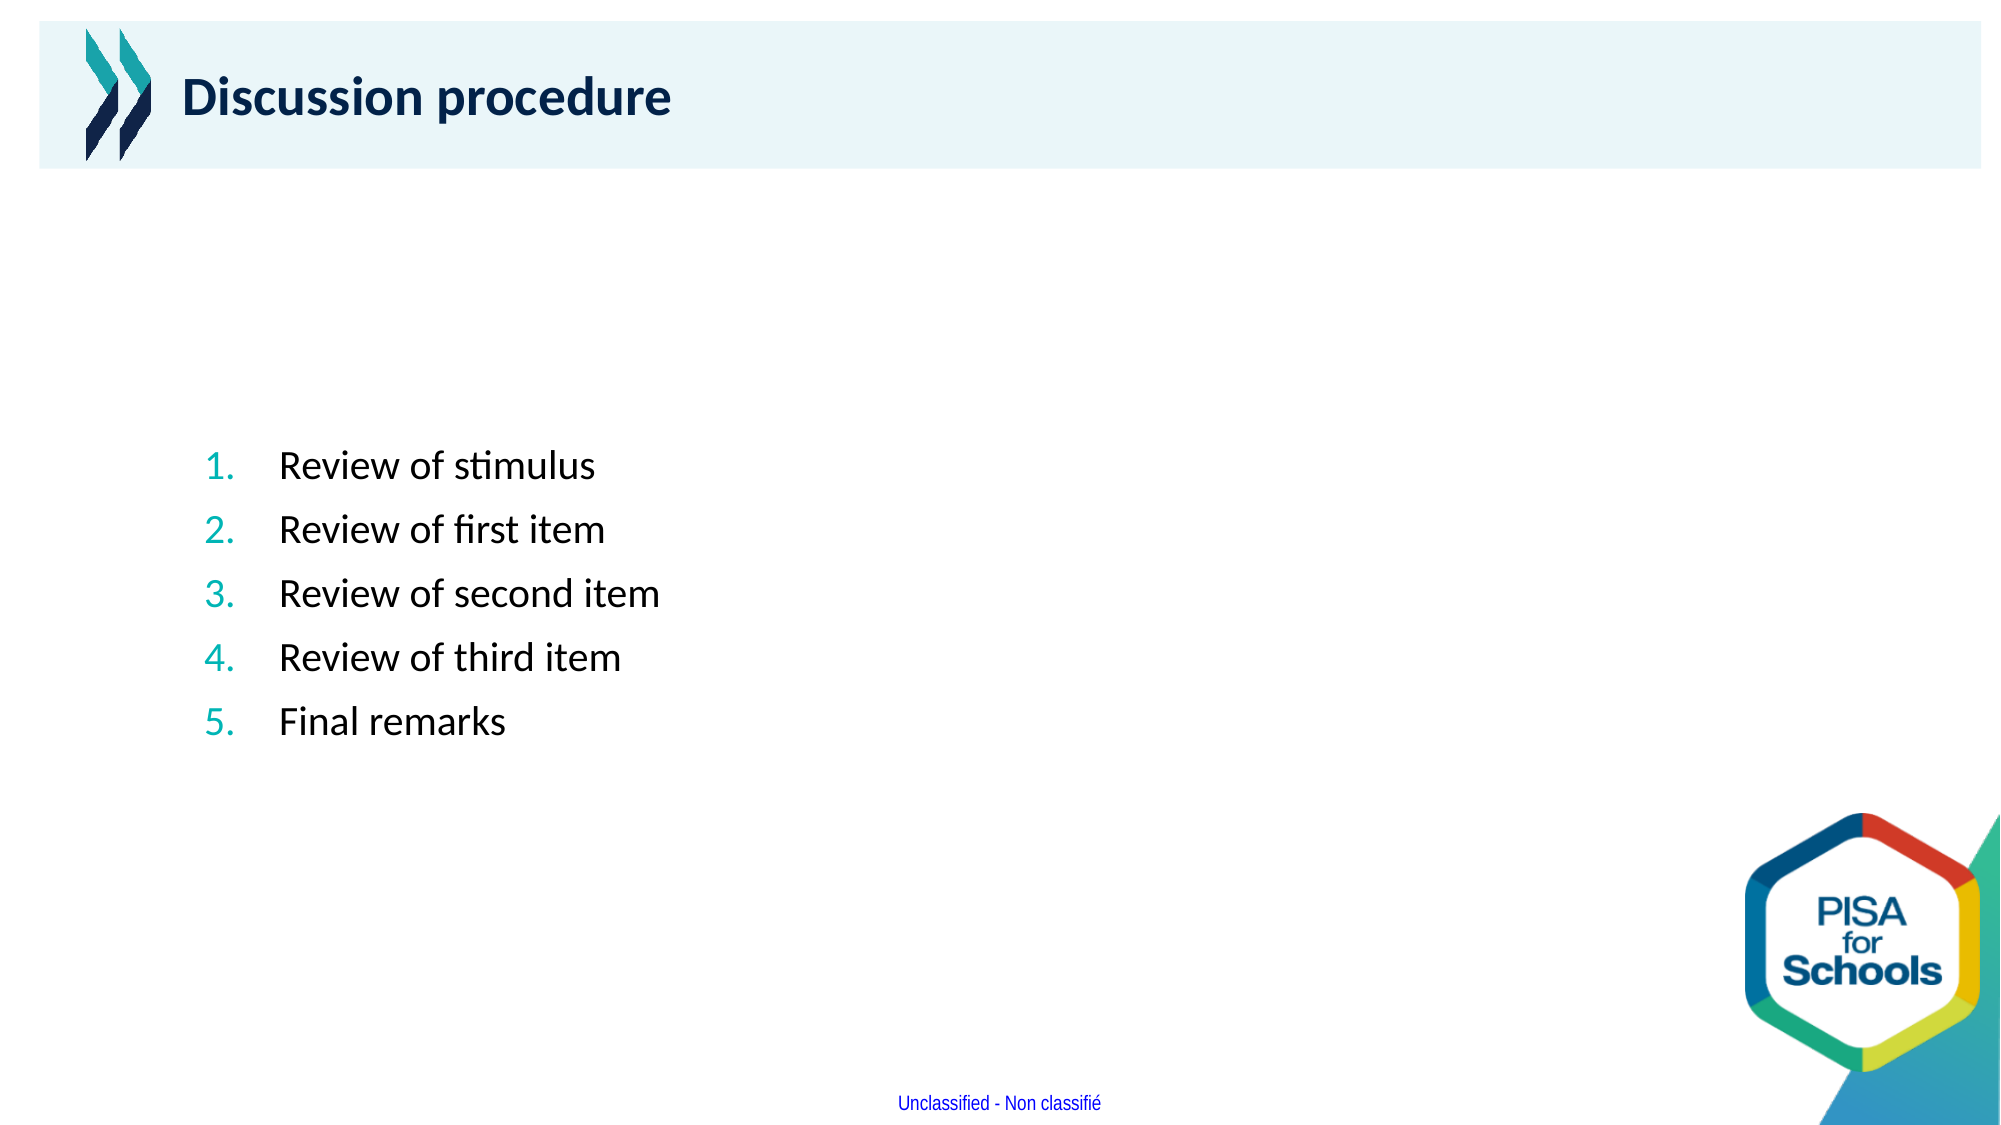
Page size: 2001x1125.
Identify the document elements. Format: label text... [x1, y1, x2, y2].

title Discussion procedure [167, 26, 1886, 169]
picture [86, 28, 151, 161]
picture [1745, 813, 2000, 1125]
list Review of stimulus Review of first item Review of second item Review of third item Final remarks [114, 216, 1886, 1032]
